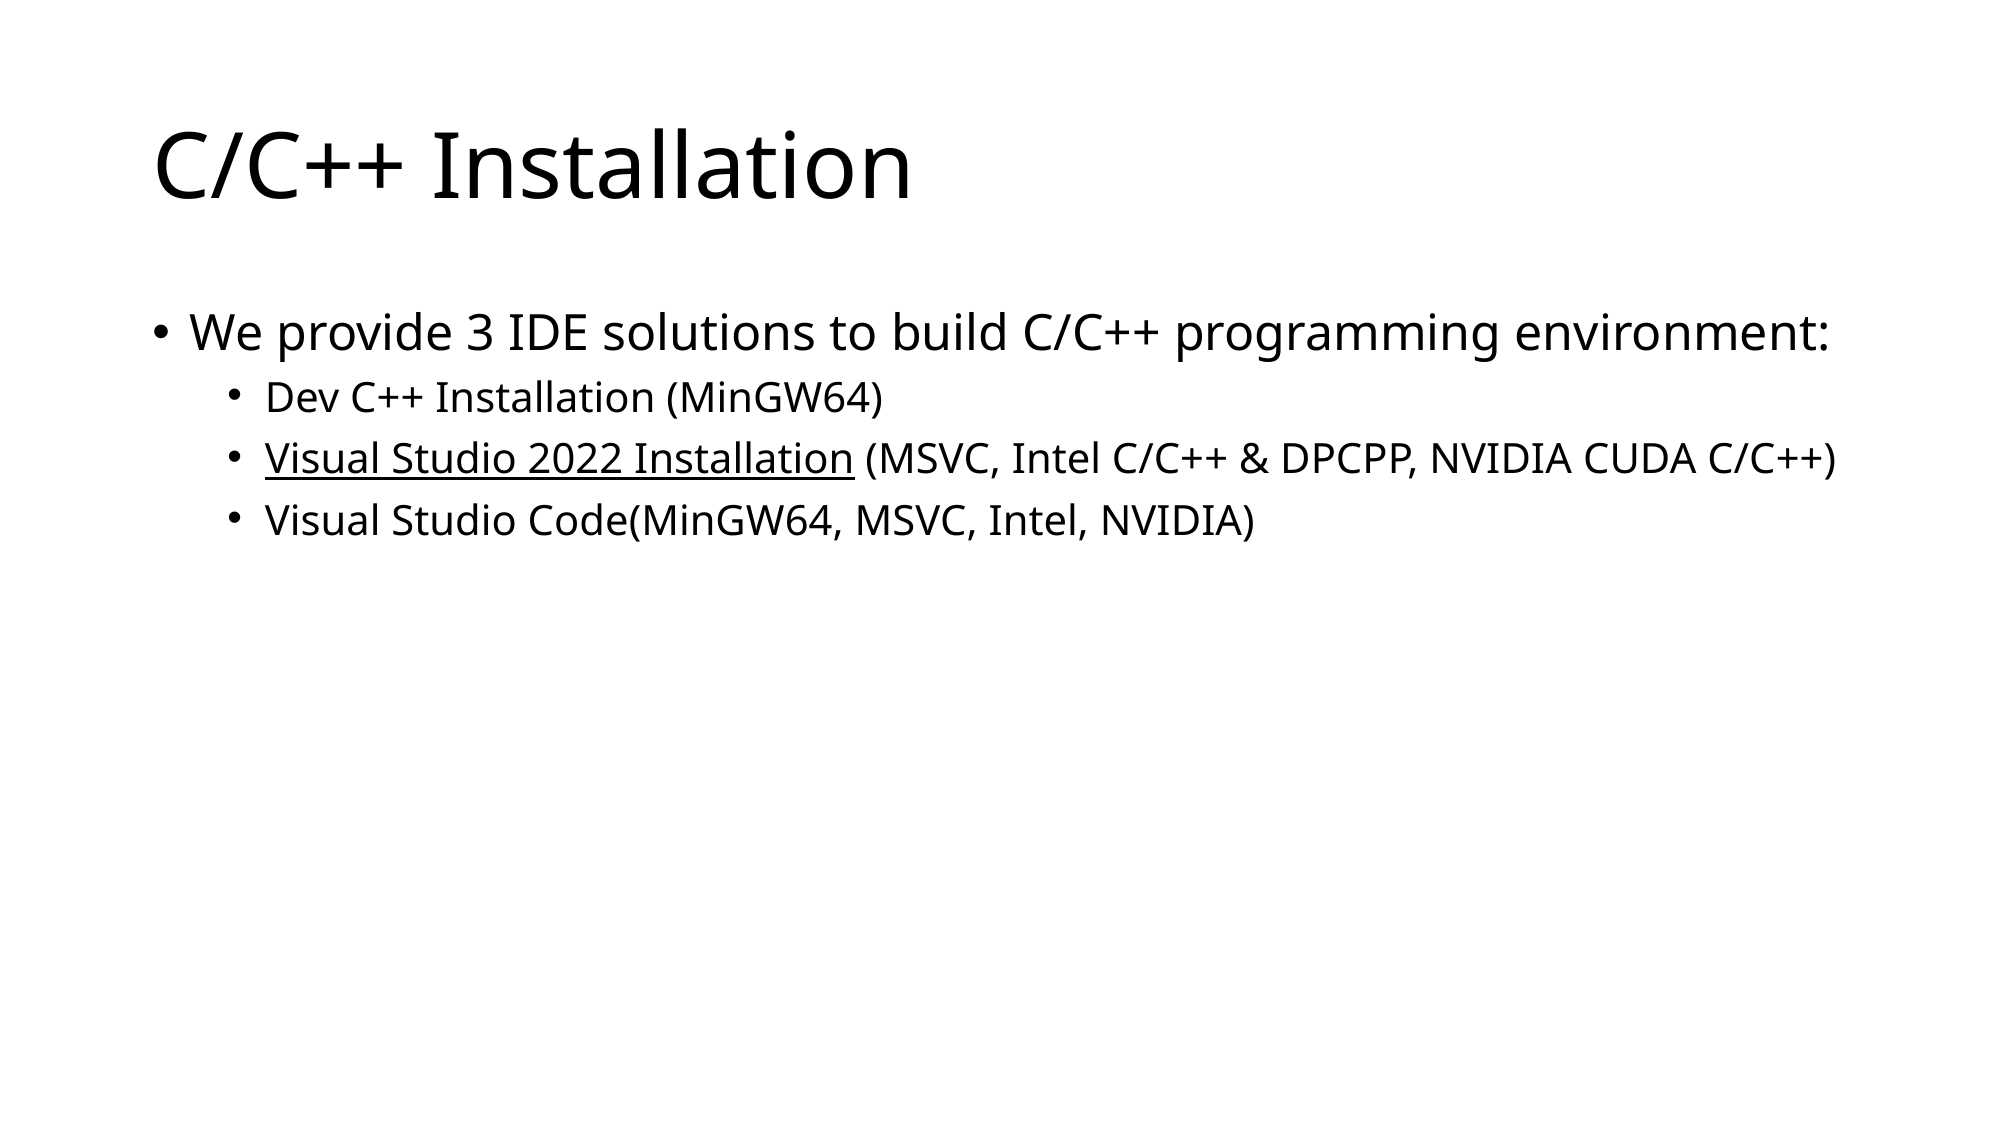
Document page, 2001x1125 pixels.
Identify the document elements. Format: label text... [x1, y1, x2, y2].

title C/C++ Installation [137, 59, 1863, 278]
list We provide 3 IDE solutions to build C/C++ programming environment: Dev C++ Installation (MinGW64) Visual Studio 2022 Installation (MSVC, Intel C/C++ & DPCPP, NVIDIA CUDA C/C++) Visual Studio Code(MinGW64, MSVC, Intel, NVIDIA) [137, 299, 1863, 1014]
